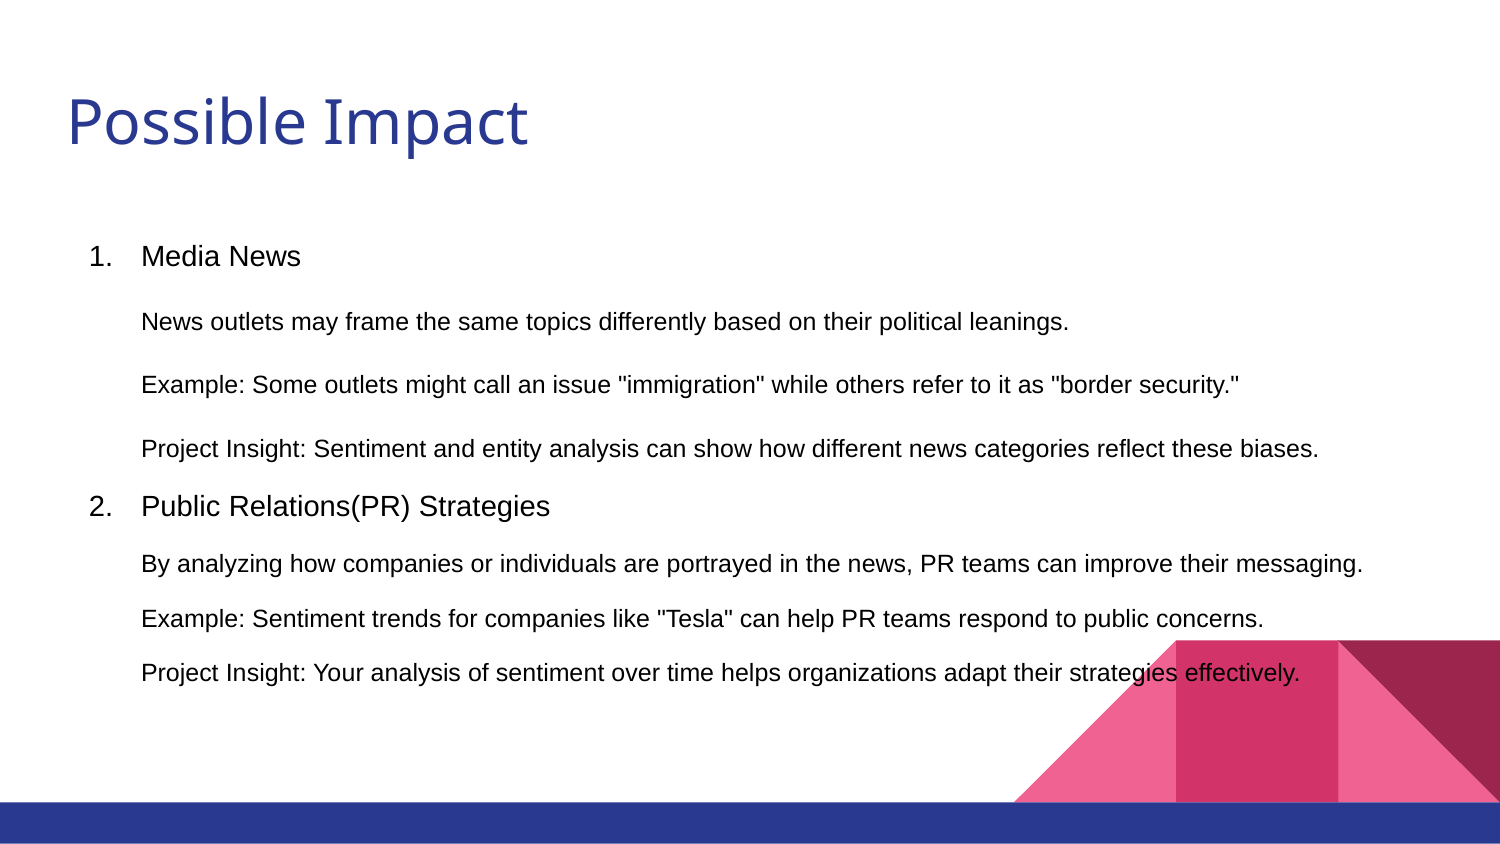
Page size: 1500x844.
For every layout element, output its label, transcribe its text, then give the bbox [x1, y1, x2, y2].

list Media News News outlets may frame the same topics differently based on their political leanings. Example: Some outlets might call an issue "immigration" while others refer to it as "border security." Project Insight: Sentiment and entity analysis can show how different news categories reflect these biases. Public Relations(PR) Strategies By analyzing how companies or individuals are portrayed in the news, PR teams can improve their messaging. Example: Sentiment trends for companies like "Tesla" can help PR teams respond to public concerns. Project Insight: Your analysis of sentiment over time helps organizations adapt their strategies effectively. [51, 189, 1449, 774]
title Possible Impact [51, 67, 1449, 167]
